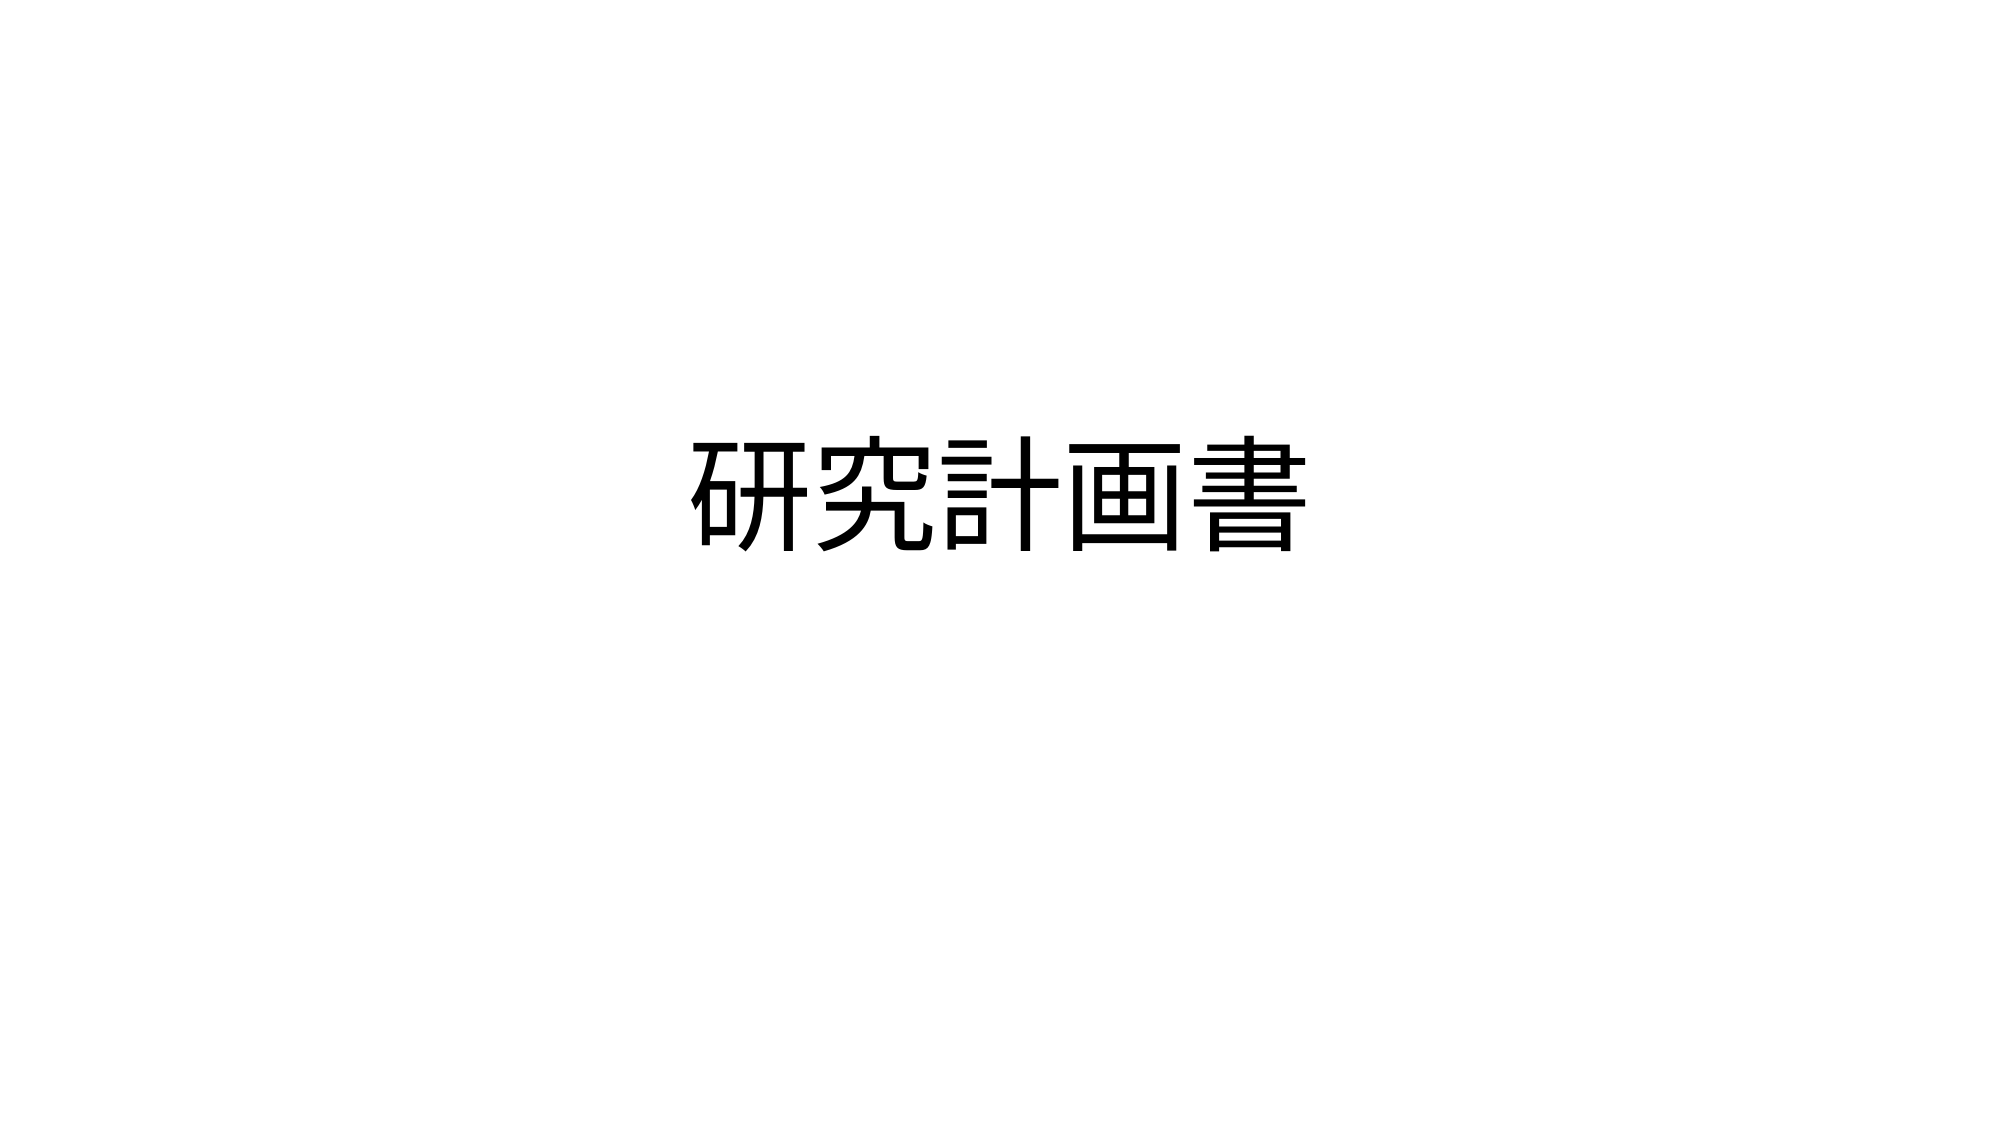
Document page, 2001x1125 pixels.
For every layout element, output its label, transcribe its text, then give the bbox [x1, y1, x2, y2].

title 研究計画書 [249, 184, 1750, 576]
